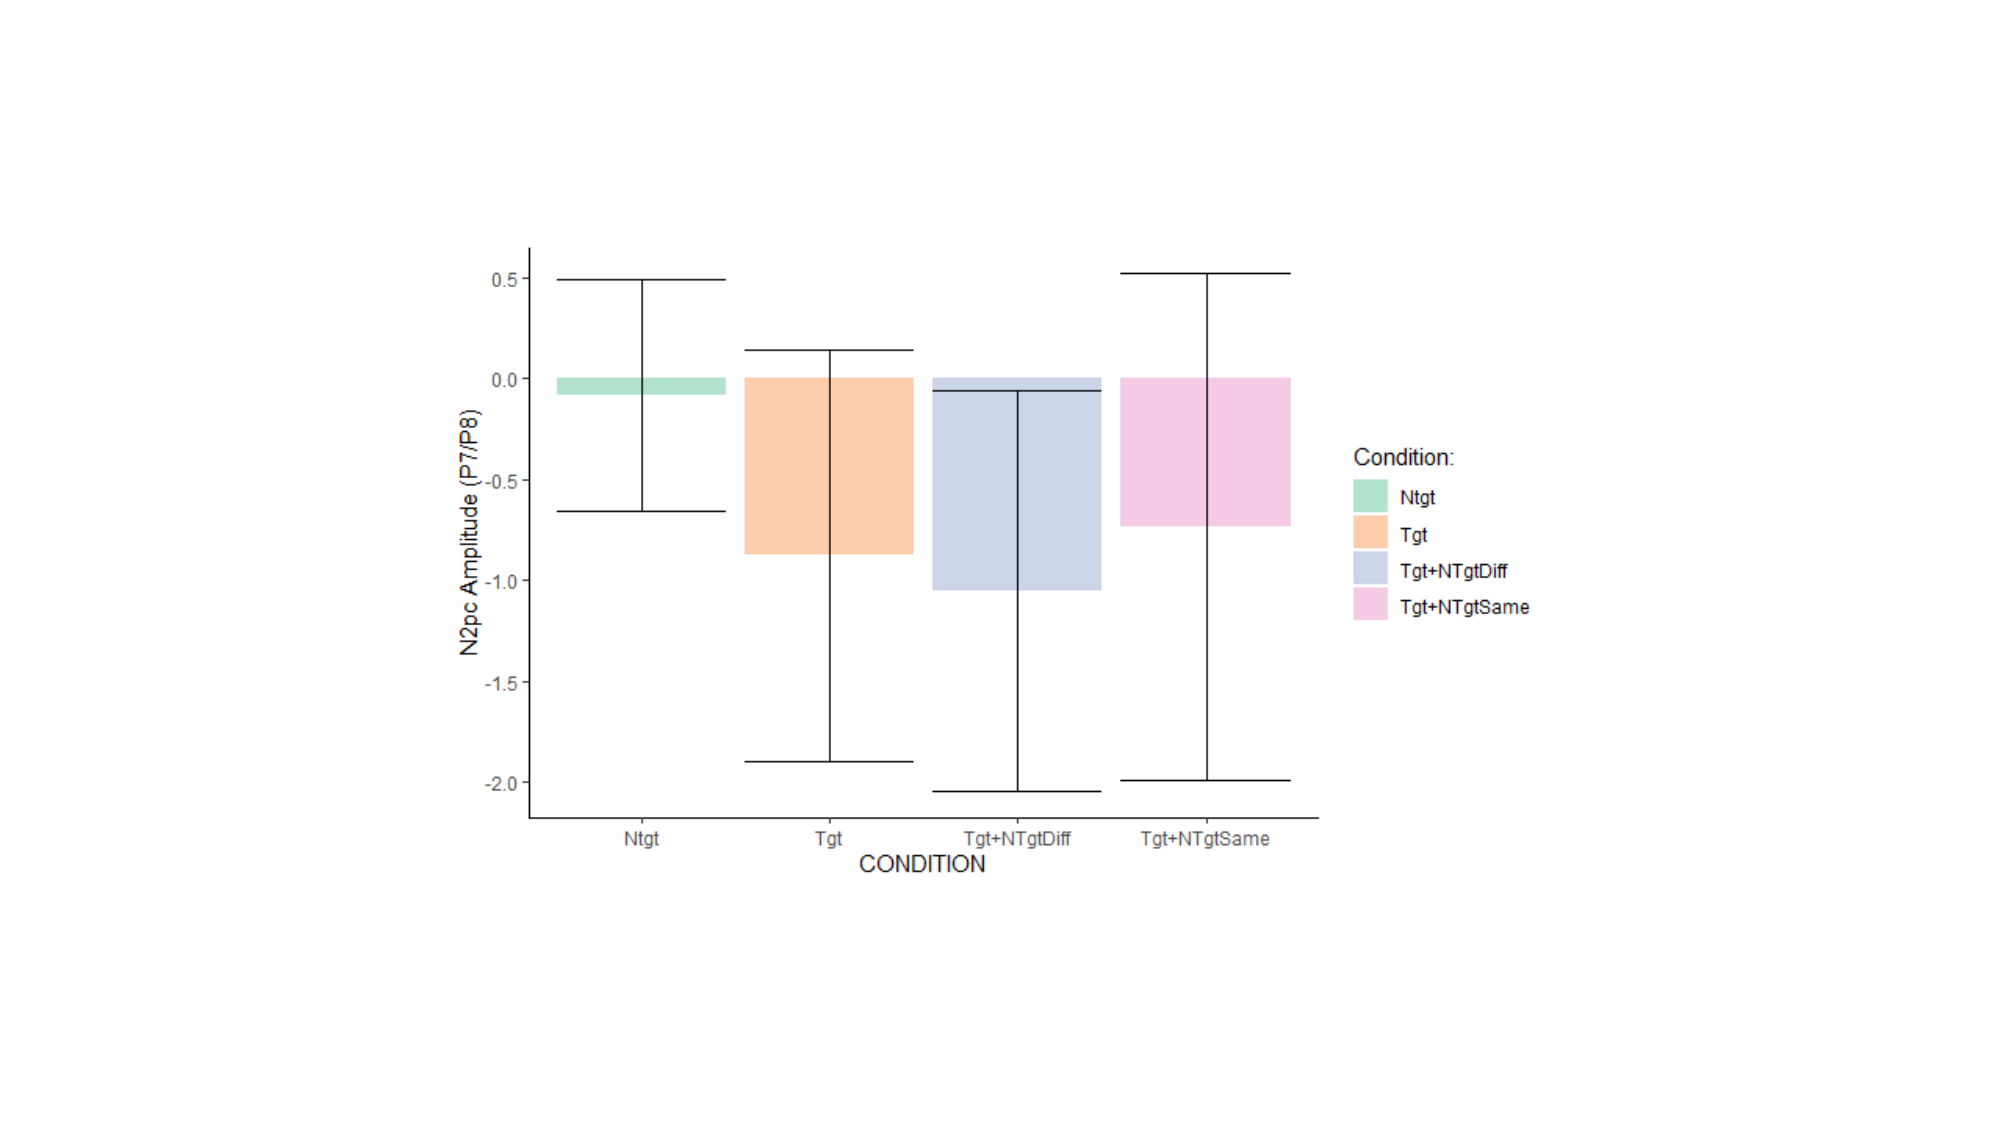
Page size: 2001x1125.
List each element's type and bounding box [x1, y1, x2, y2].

picture [446, 237, 1554, 888]
